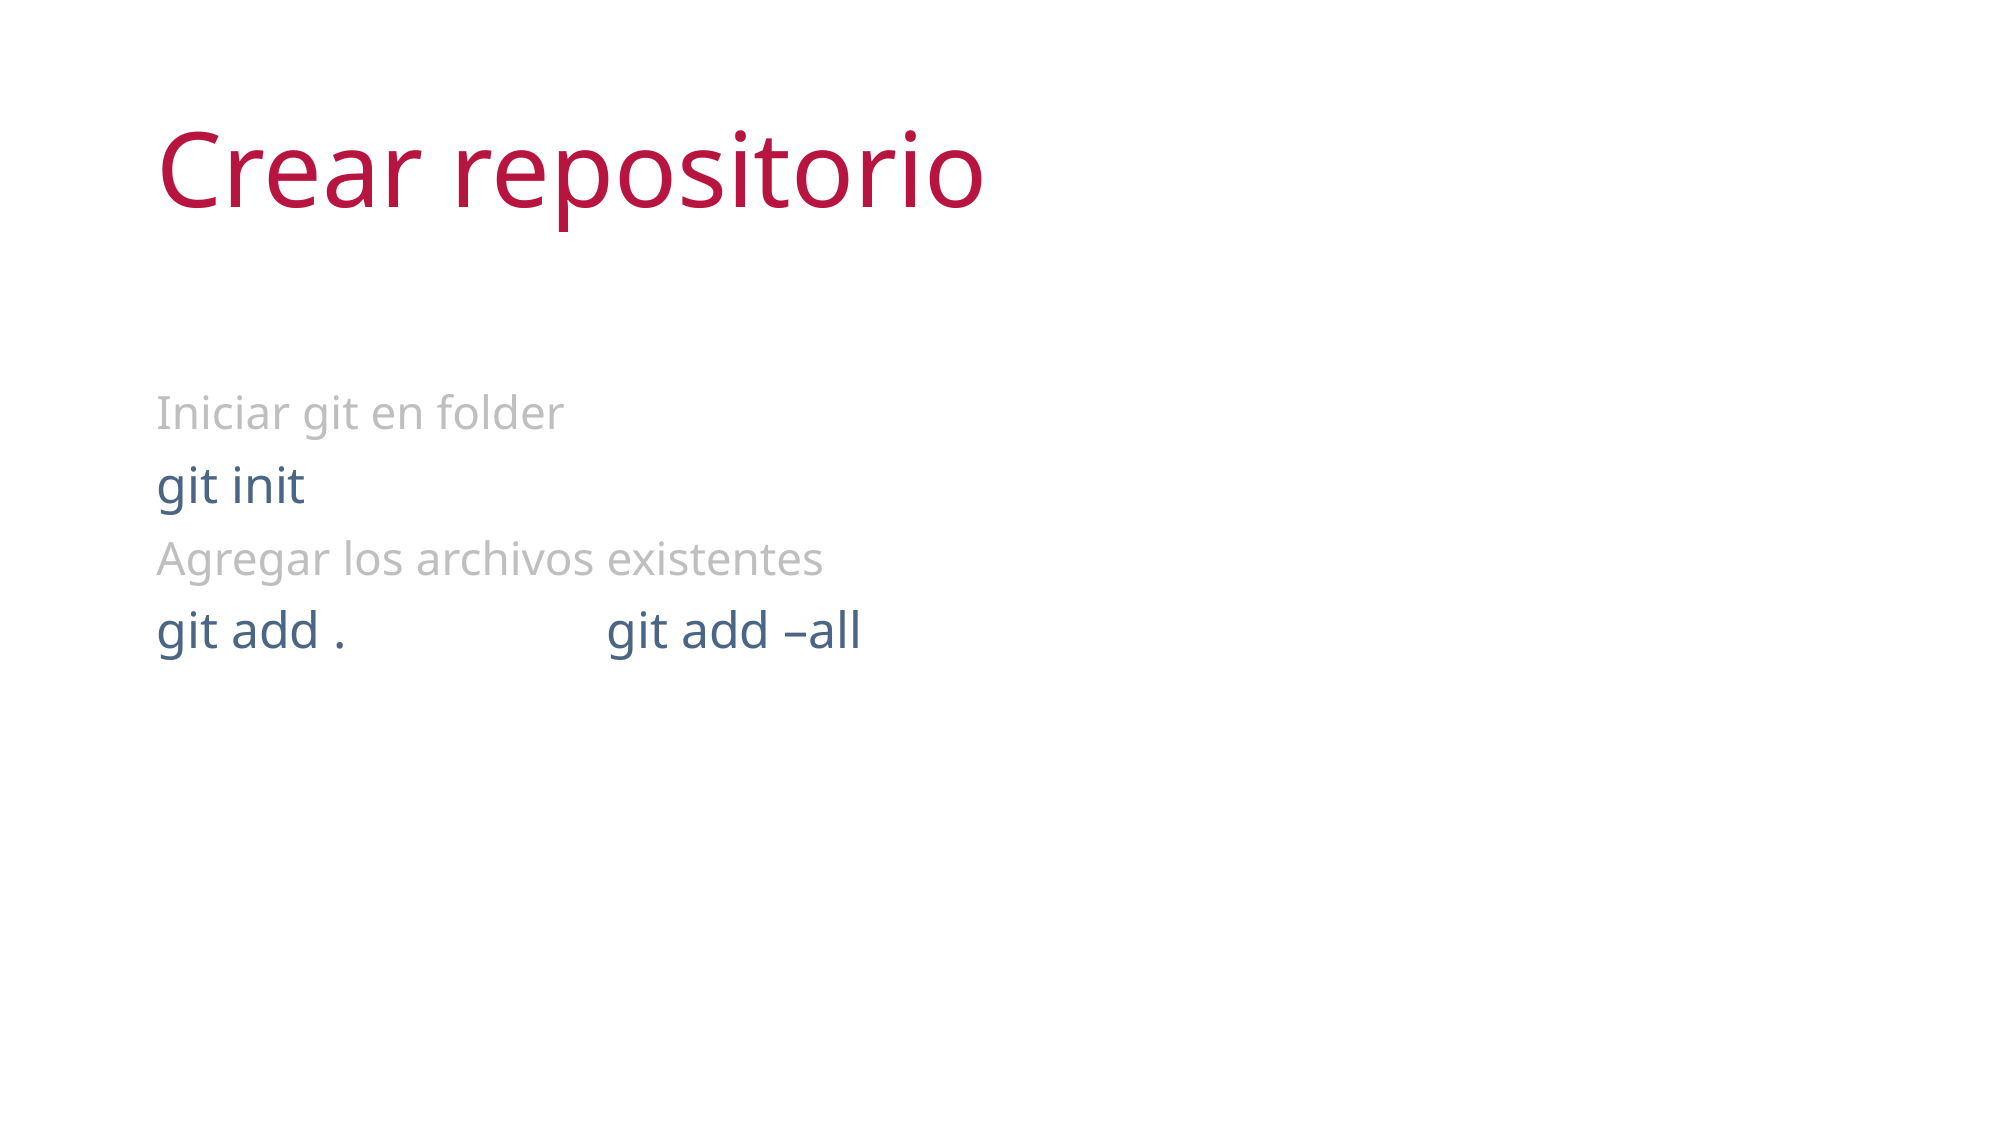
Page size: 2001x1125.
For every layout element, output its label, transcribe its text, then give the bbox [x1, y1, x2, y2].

text_box Crear repositorio [141, 64, 1867, 282]
list Iniciar git en folder git init Agregar los archivos existentes git add . git add –all [141, 382, 1867, 743]
